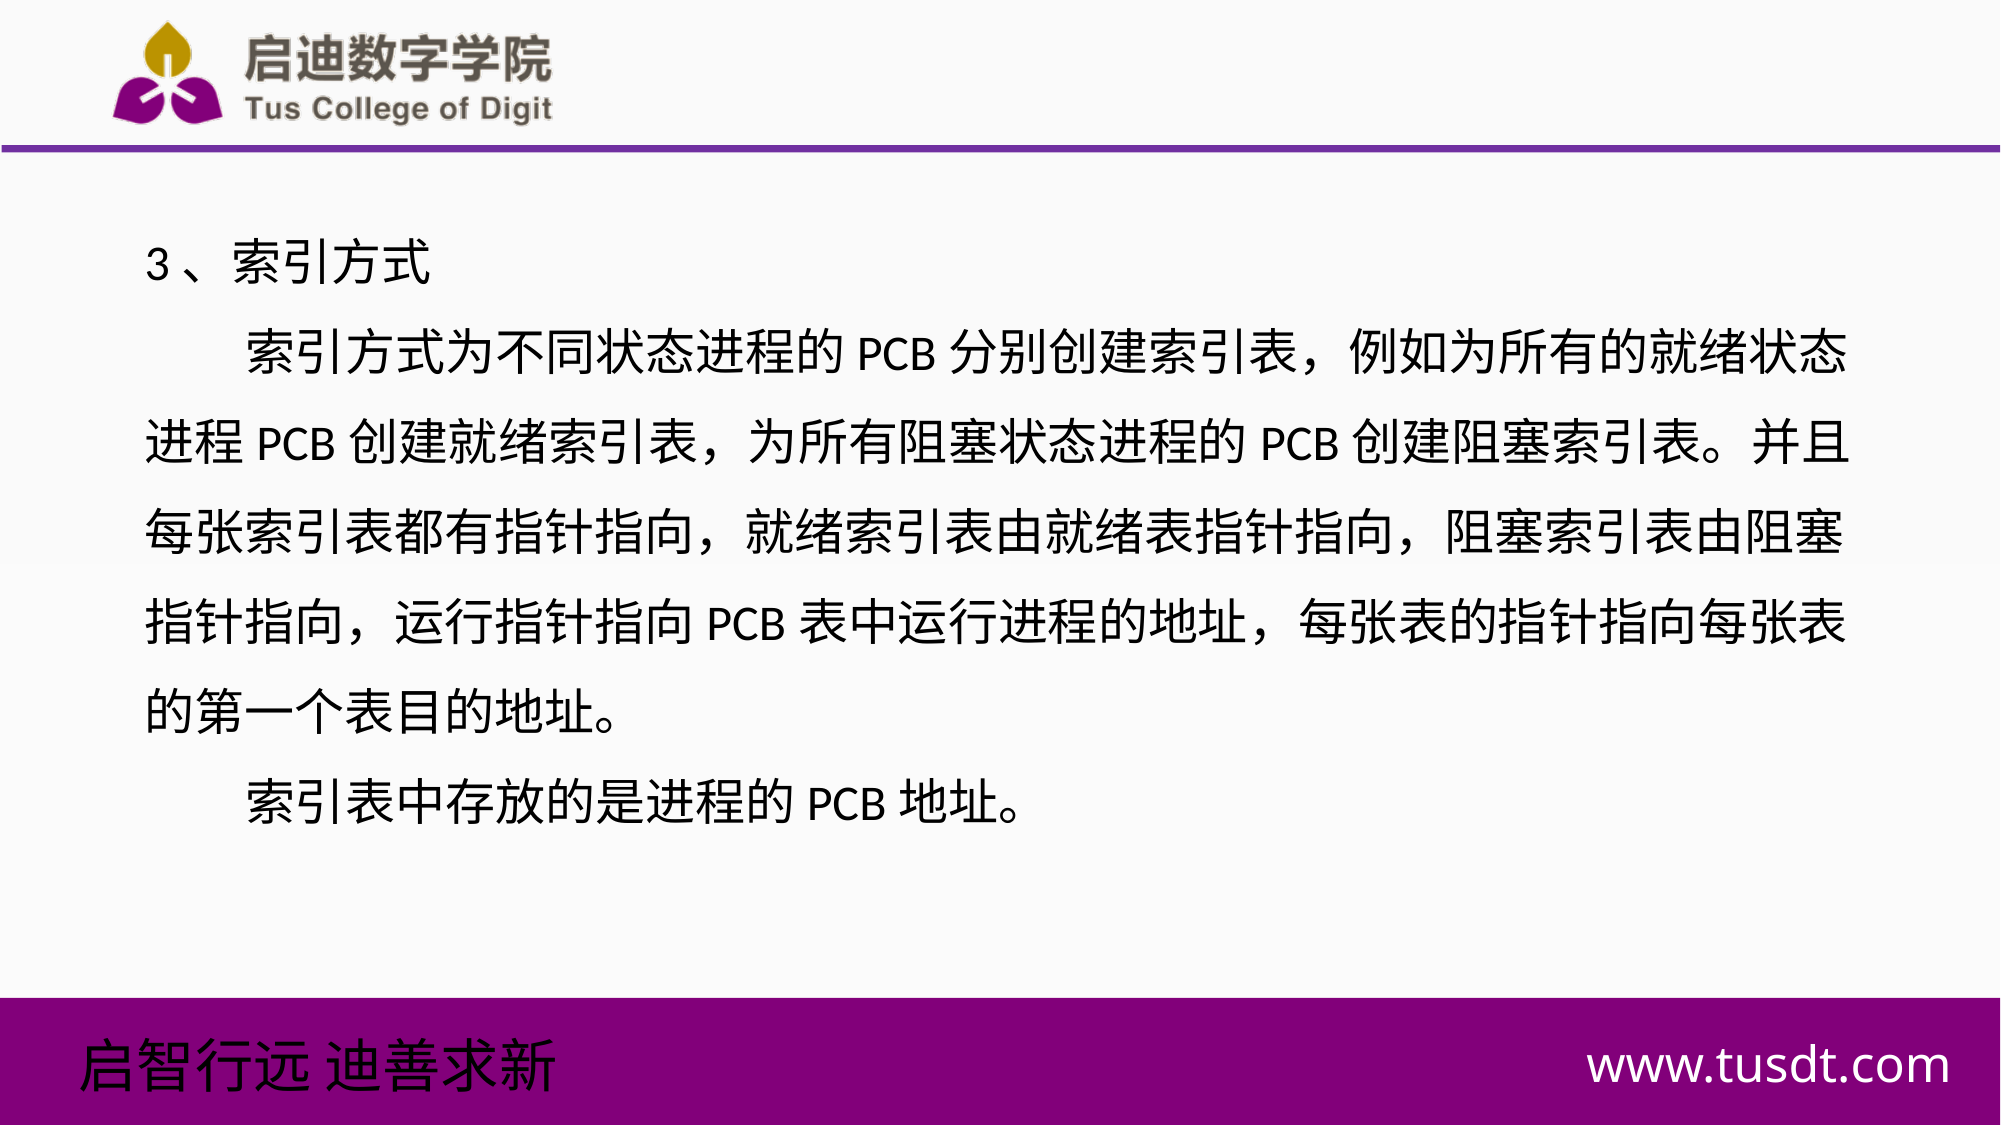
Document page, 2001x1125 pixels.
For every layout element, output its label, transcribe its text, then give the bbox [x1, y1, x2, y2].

picture [106, 11, 562, 134]
text_box 3、索引方式 索引方式为不同状态进程的PCB分别创建索引表，例如为所有的就绪状态进程PCB创建就绪索引表，为所有阻塞状态进程的PCB创建阻塞索引表。并且每张索引表都有指针指向，就绪索引表由就绪表指针指向，阻塞索引表由阻塞指针指向，运行指针指向PCB表中运行进程的地址，每张表的指针指向每张表的第一个表目的地址。 索引表中存放的是进程的PCB地址。 [129, 193, 1886, 838]
